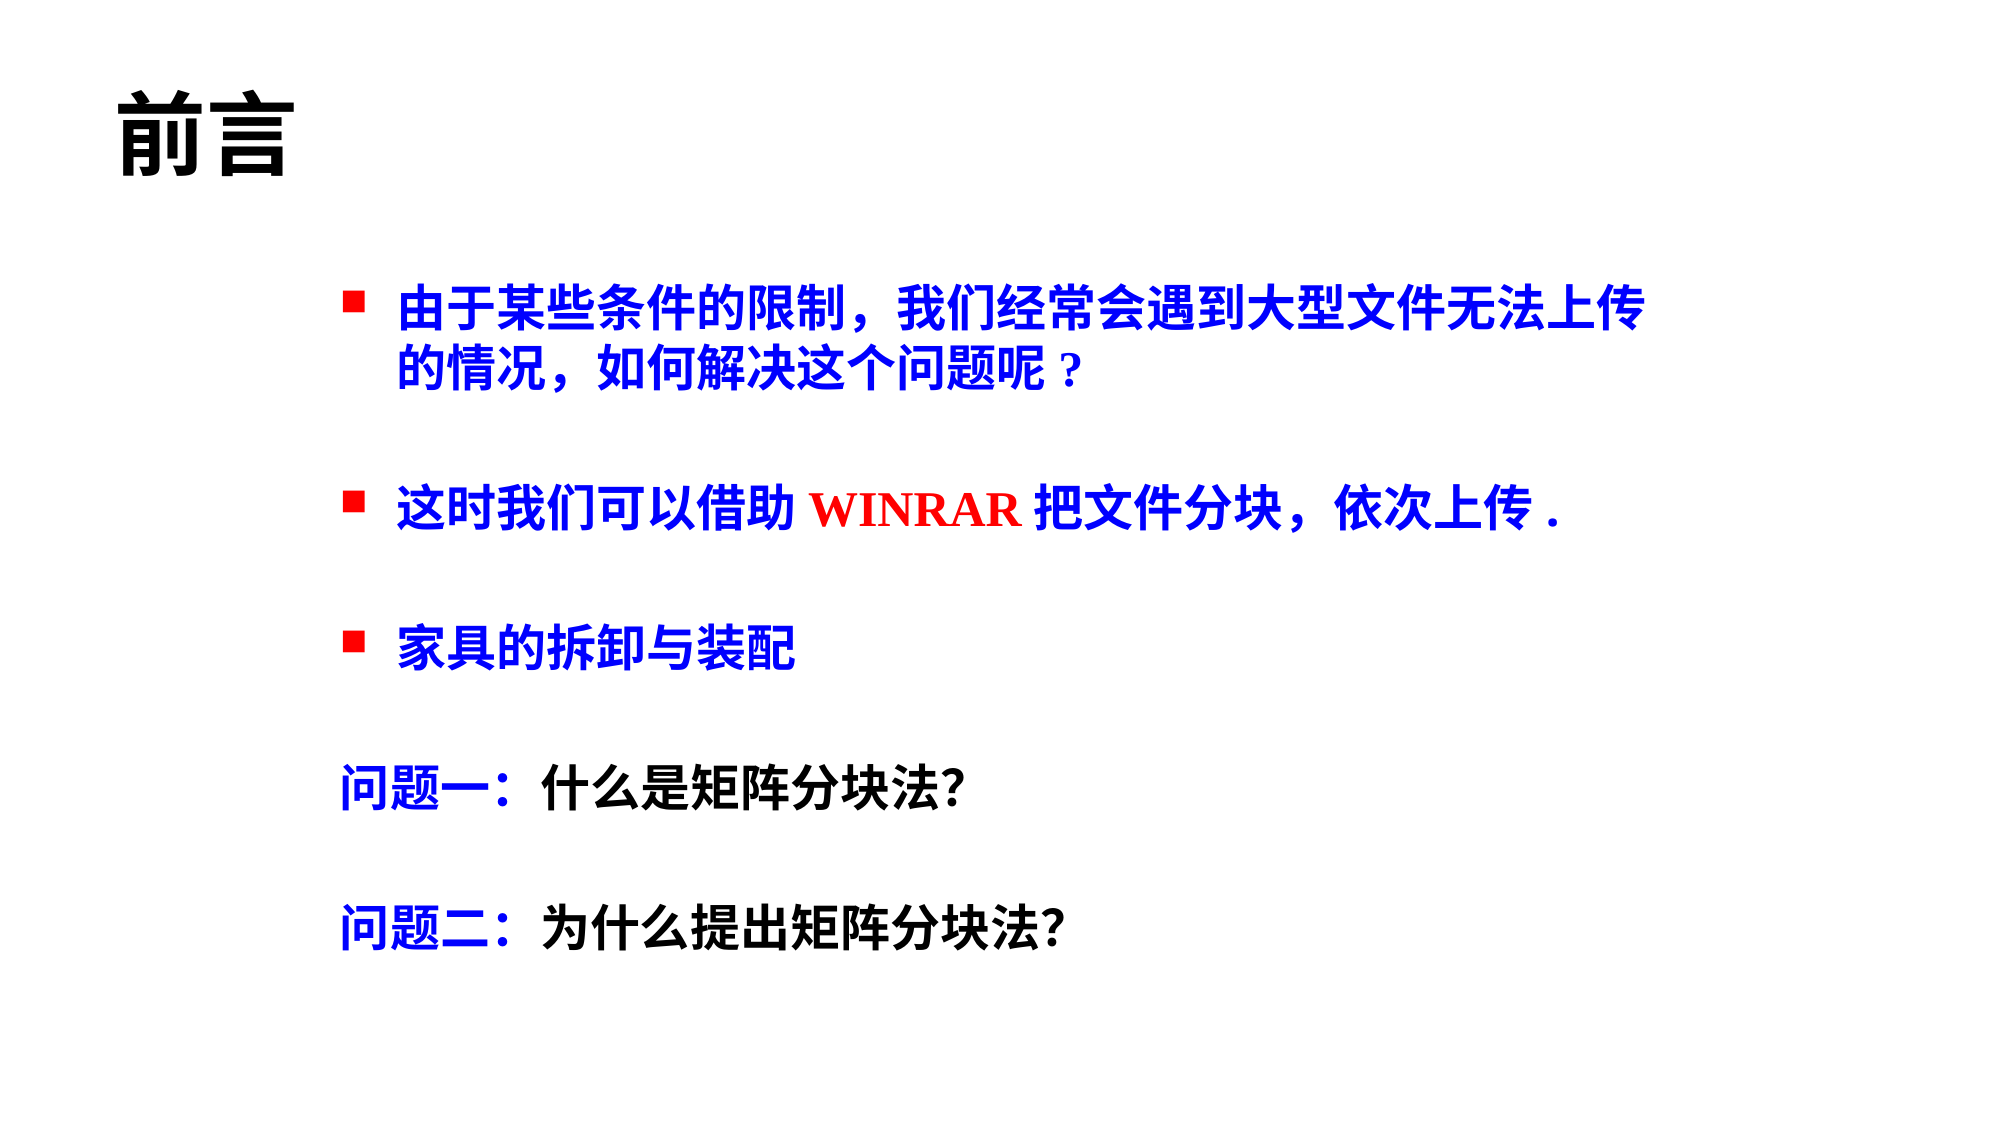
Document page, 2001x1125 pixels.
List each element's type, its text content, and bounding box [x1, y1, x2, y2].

list 由于某些条件的限制，我们经常会遇到大型文件无法上传的情况，如何解决这个问题呢? 这时我们可以借助WINRAR把文件分块，依次上传. 家具的拆卸与装配 问题一：什么是矩阵分块法？ 问题二：为什么提出矩阵分块法？ [324, 268, 1675, 1008]
title 前言 [99, 19, 1900, 244]
